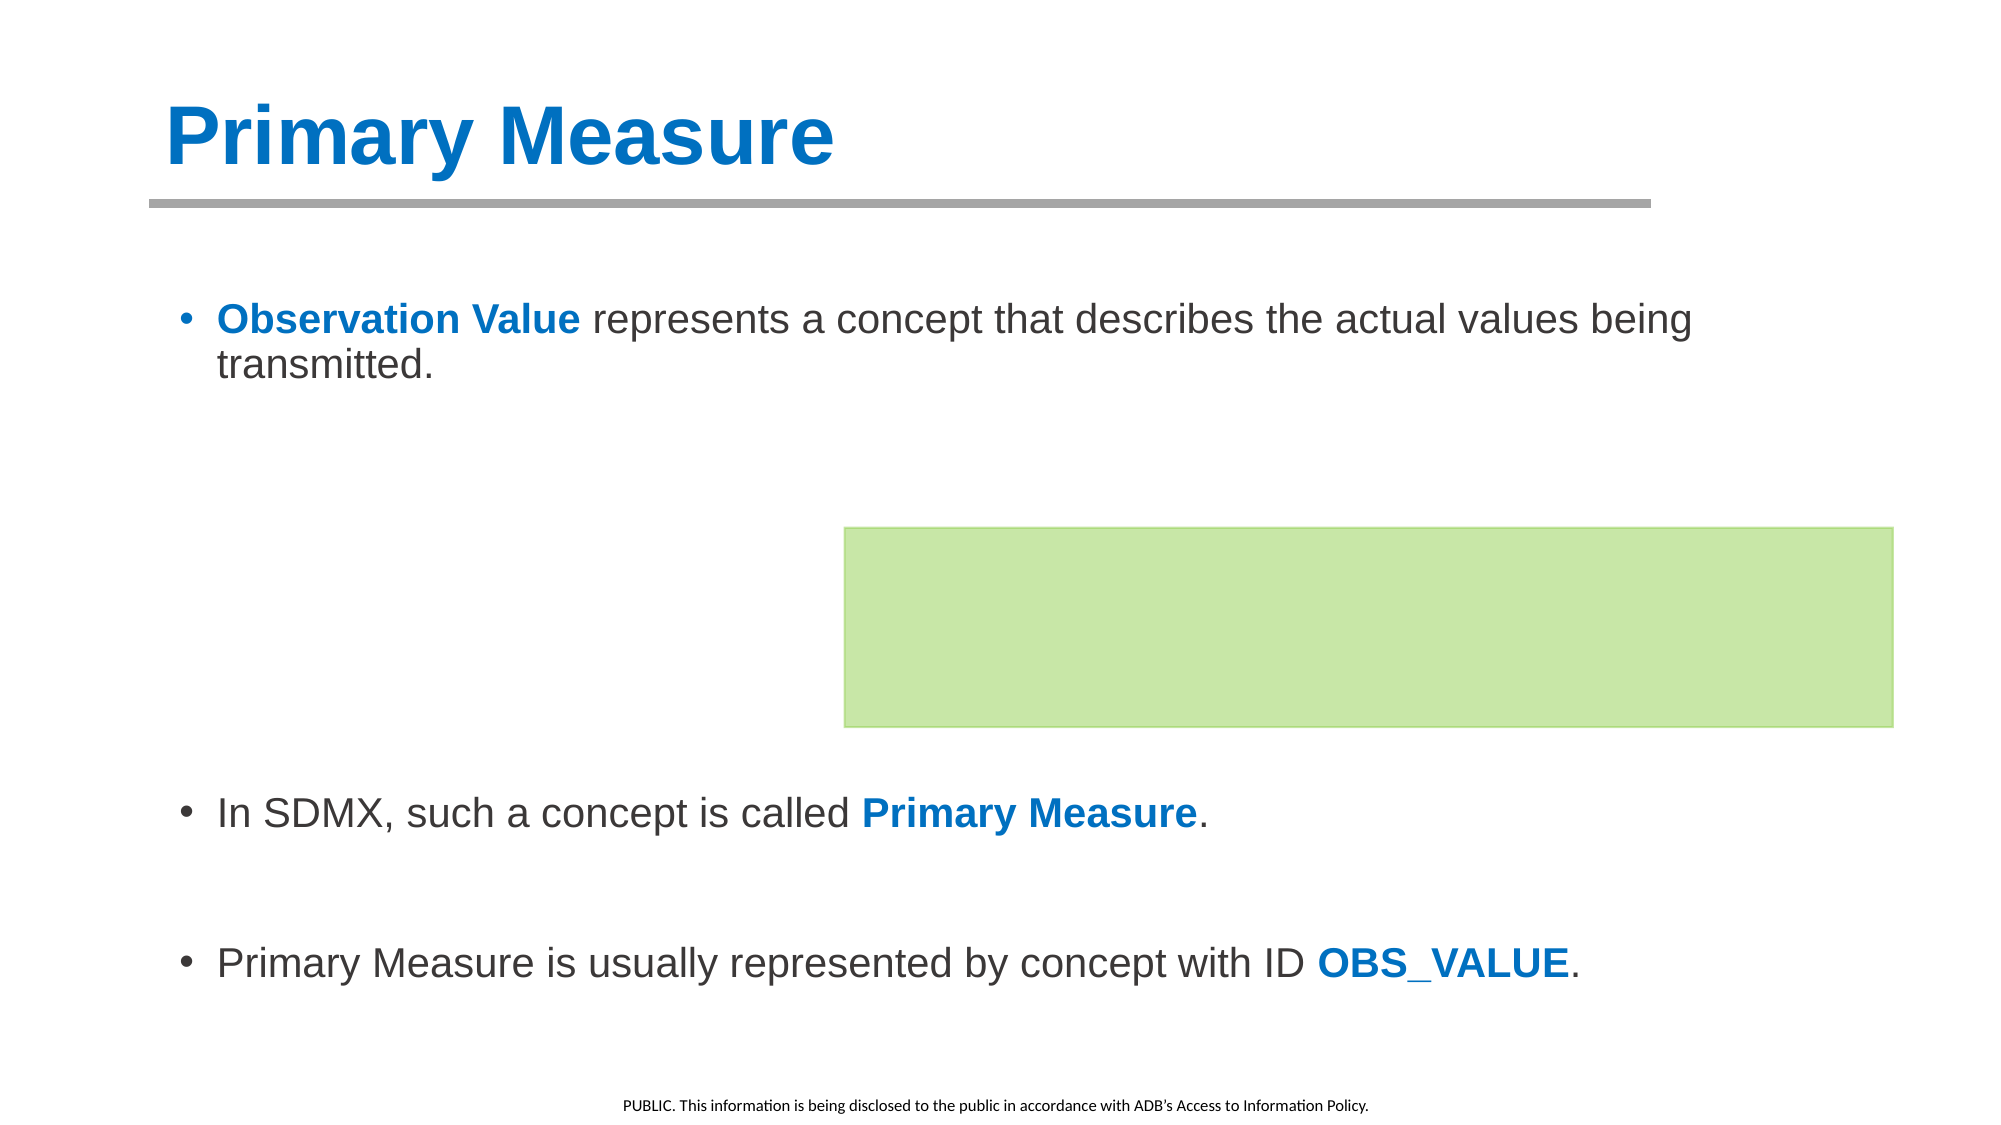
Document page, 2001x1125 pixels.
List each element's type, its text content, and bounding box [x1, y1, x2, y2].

text_box [149, 199, 1651, 208]
list Observation Value represents a concept that describes the actual values being transmitted. In SDMX, such a concept is called Primary Measure. Primary Measure is usually represented by concept with ID OBS_VALUE. [164, 290, 1920, 1079]
text_box Primary Measure [149, 75, 1488, 199]
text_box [643, 384, 1900, 725]
